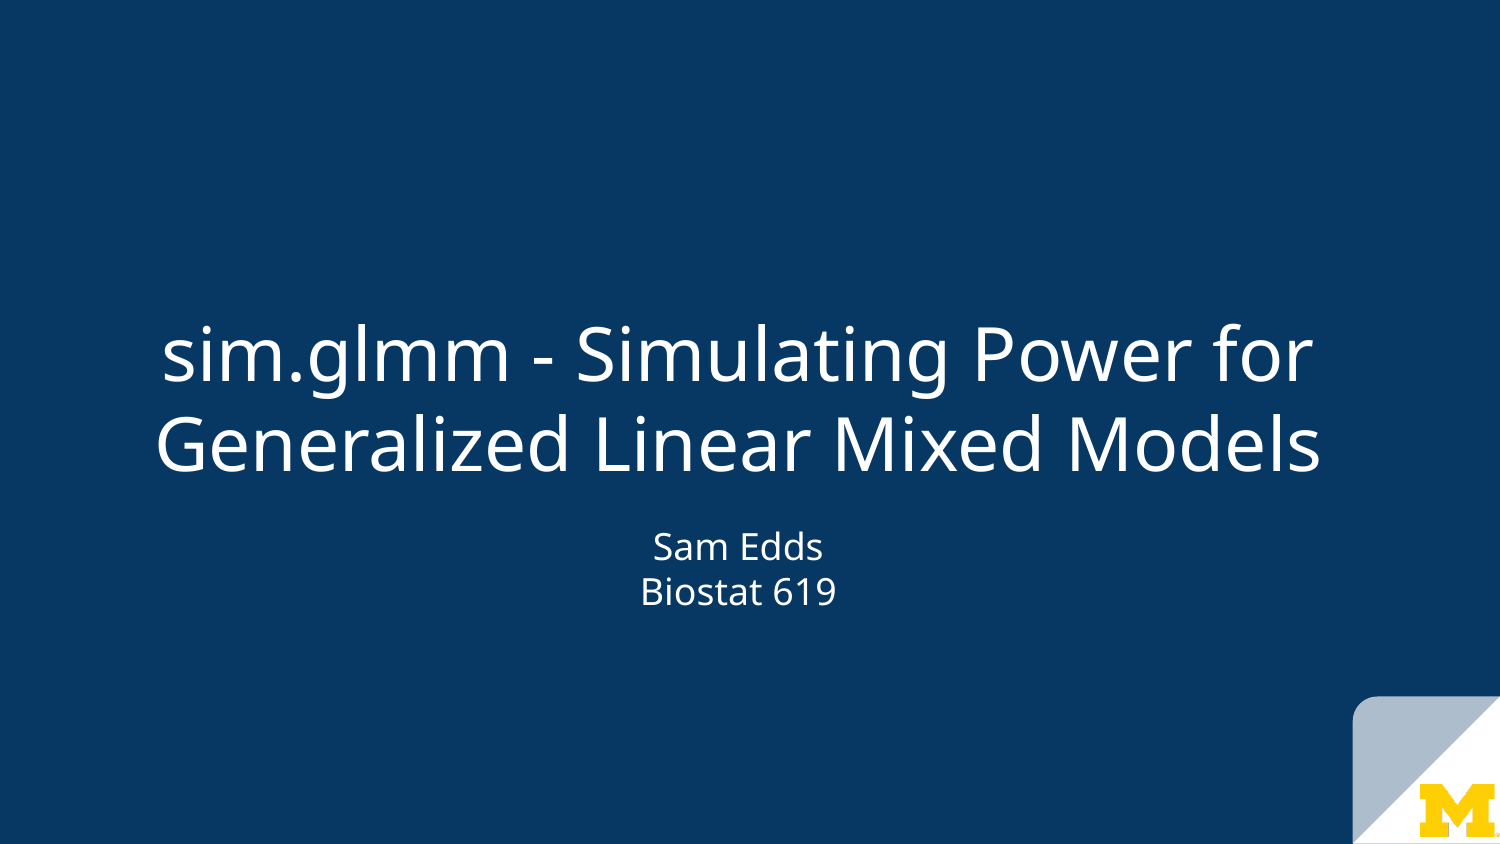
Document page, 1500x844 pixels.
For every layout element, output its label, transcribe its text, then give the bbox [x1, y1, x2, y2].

subtitle Sam Edds Biostat 619 [64, 507, 1413, 579]
title sim.glmm - Simulating Power for Generalized Linear Mixed Models [64, 348, 1413, 502]
picture [1420, 783, 1500, 838]
